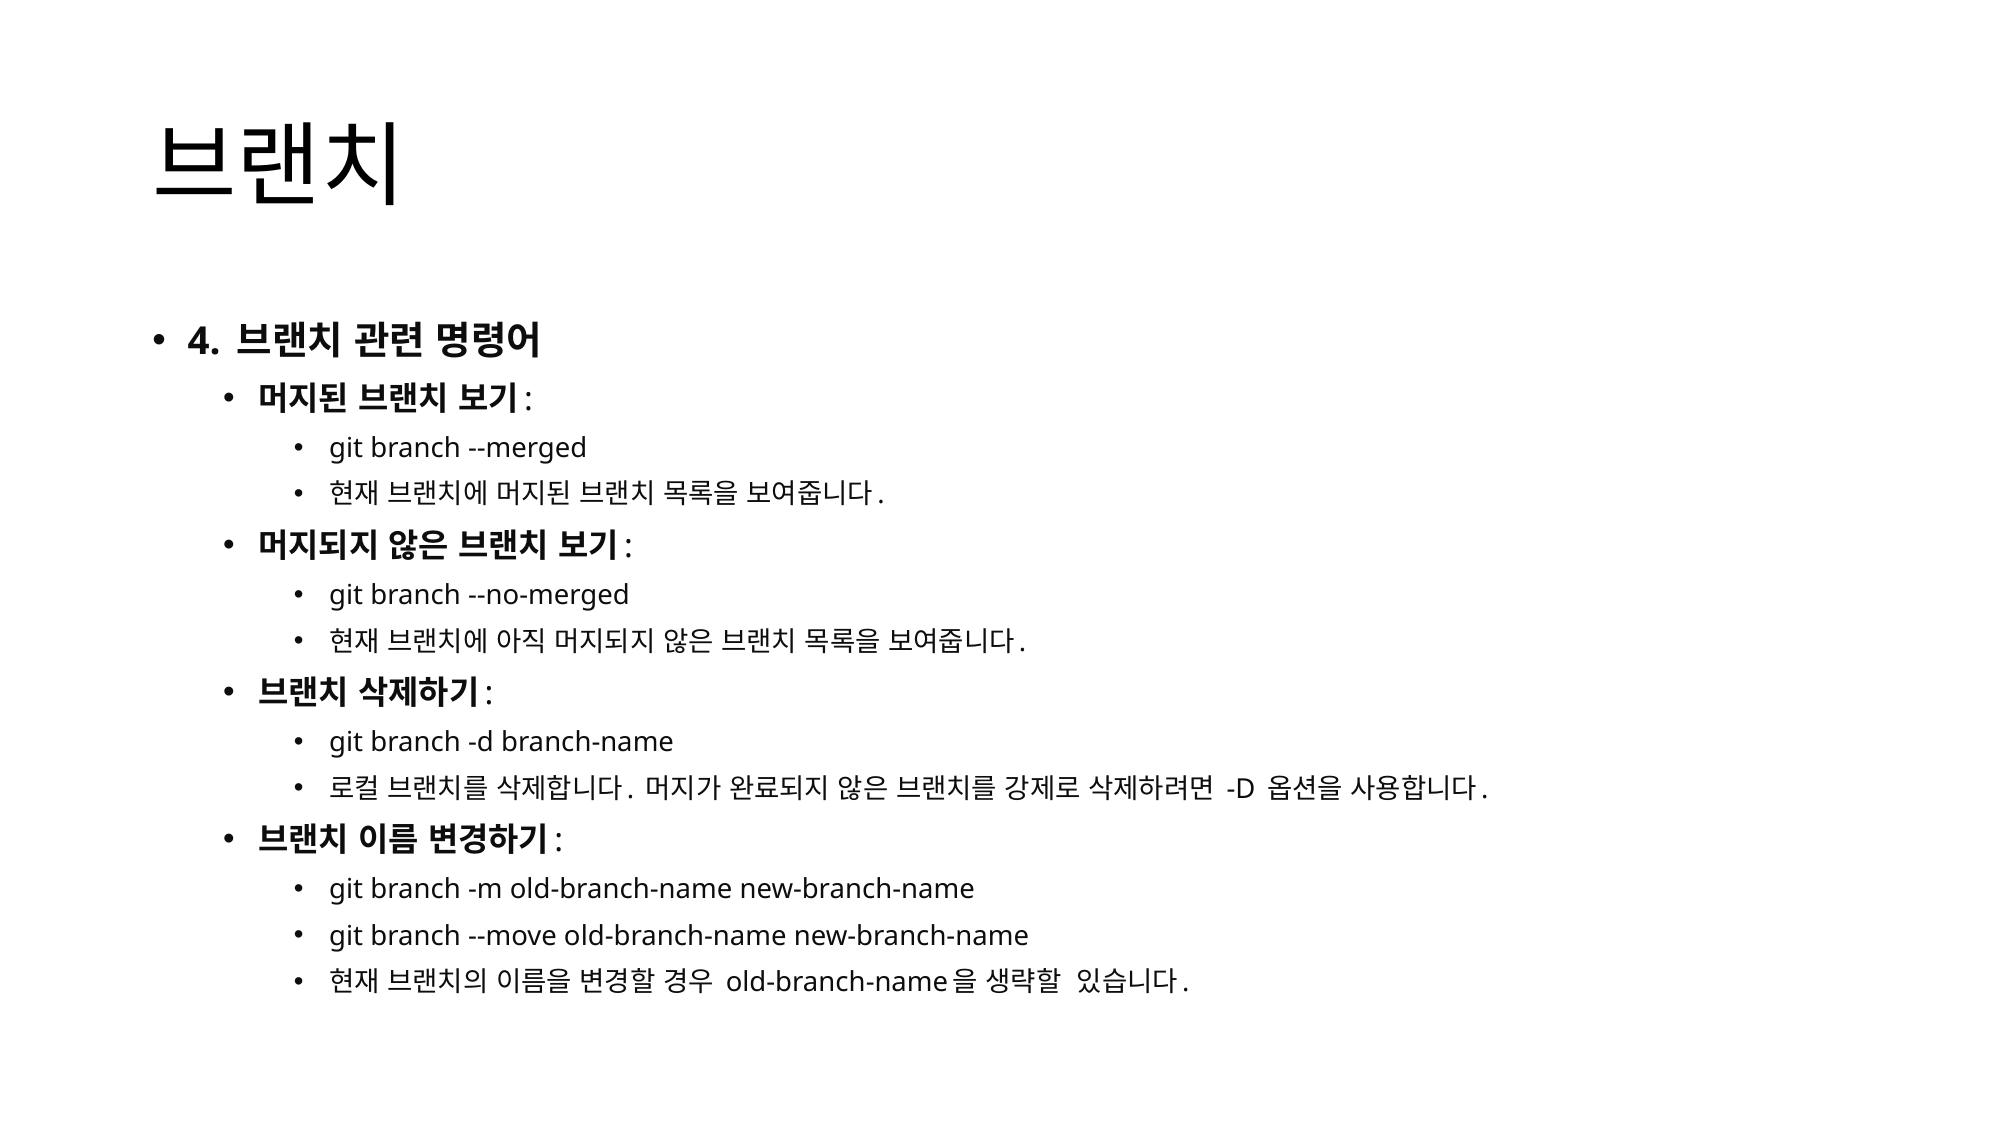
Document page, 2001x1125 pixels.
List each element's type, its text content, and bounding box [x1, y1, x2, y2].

title 브랜치 [137, 59, 1863, 278]
list 4. 브랜치 관련 명령어 머지된 브랜치 보기: git branch --merged 현재 브랜치에 머지된 브랜치 목록을 보여줍니다. 머지되지 않은 브랜치 보기: git branch --no-merged 현재 브랜치에 아직 머지되지 않은 브랜치 목록을 보여줍니다. 브랜치 삭제하기: git branch -d branch-name 로컬 브랜치를 삭제합니다. 머지가 완료되지 않은 브랜치를 강제로 삭제하려면 -D 옵션을 사용합니다. 브랜치 이름 변경하기: git branch -m old-branch-name new-branch-name git branch --move old-branch-name new-branch-name 현재 브랜치의 이름을 변경할 경우 old-branch-name을 생략할 있습니다. [137, 299, 1863, 1014]
